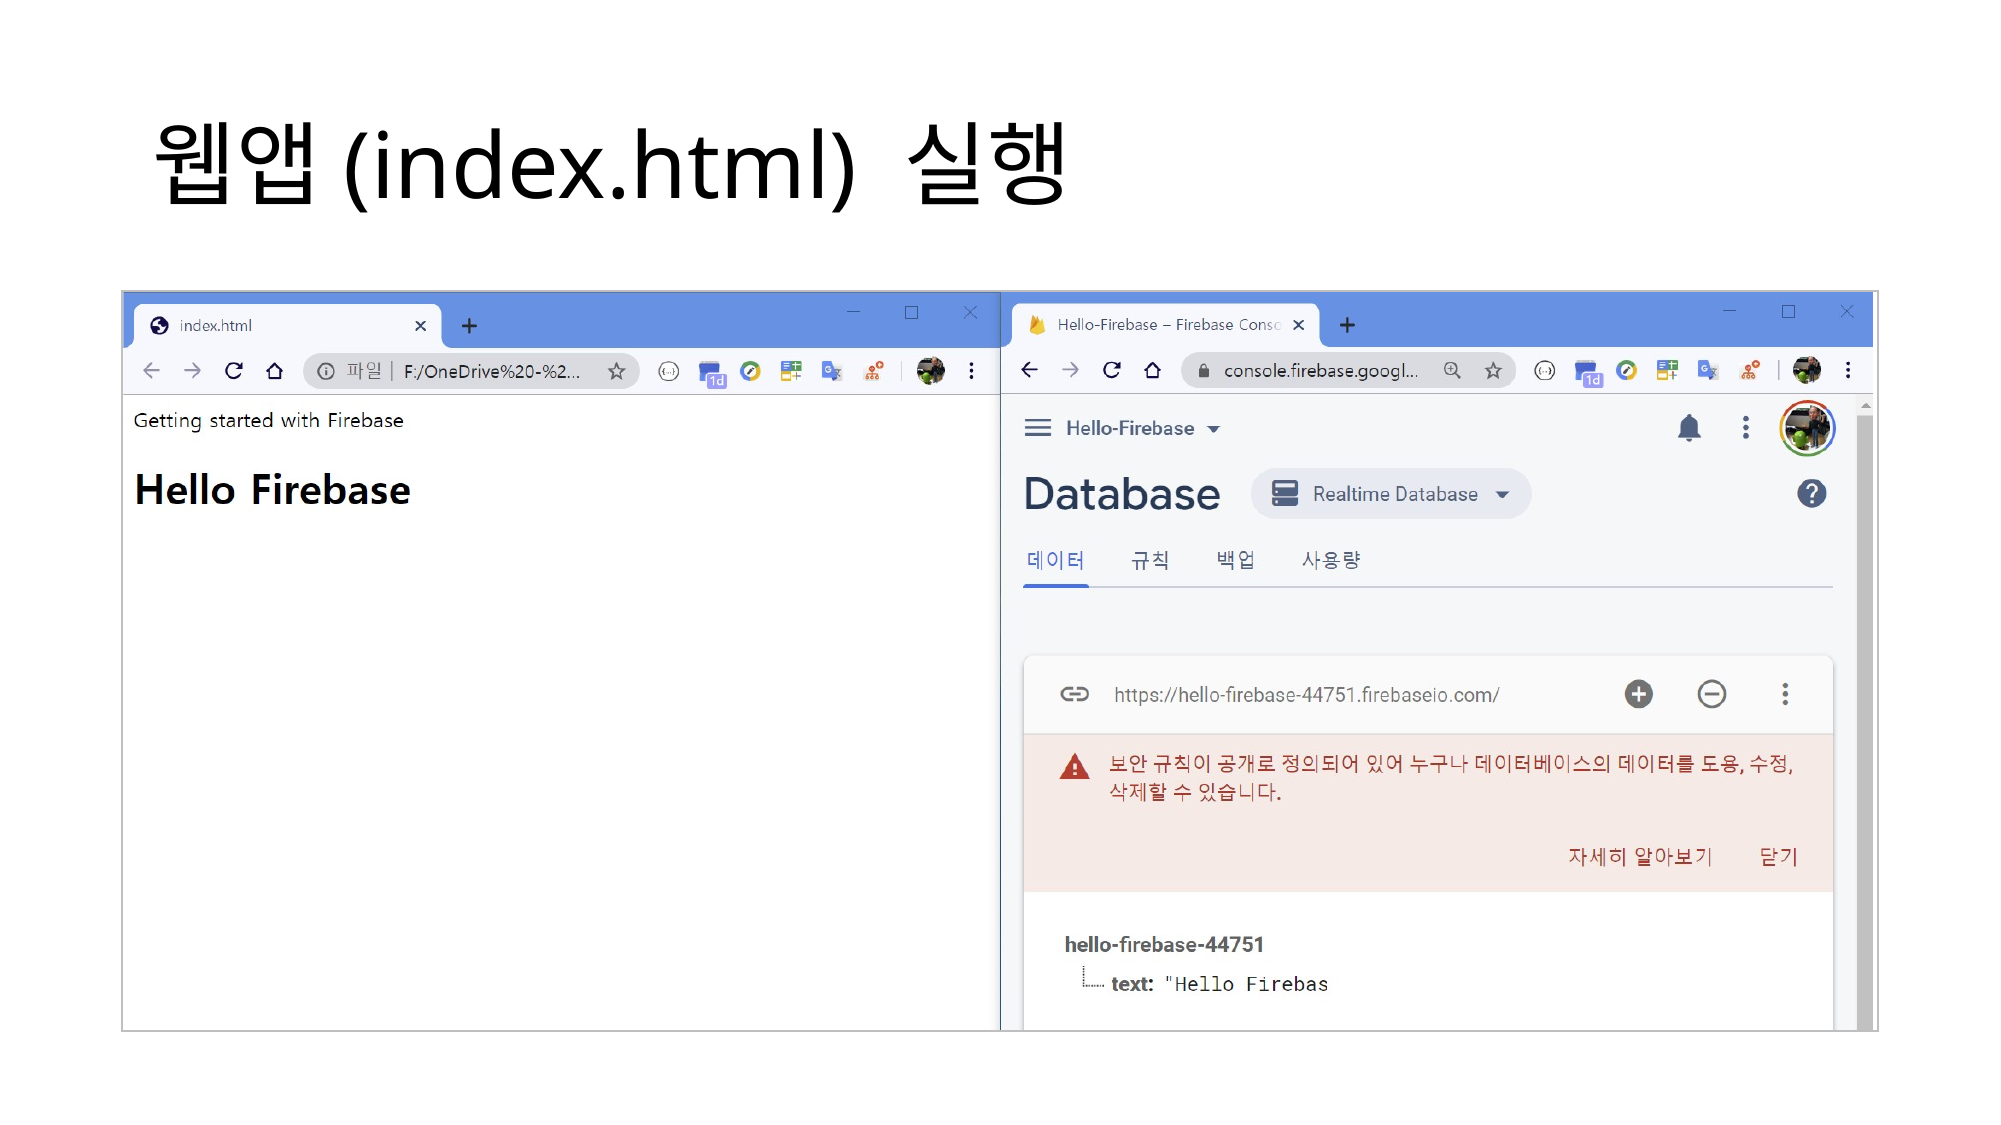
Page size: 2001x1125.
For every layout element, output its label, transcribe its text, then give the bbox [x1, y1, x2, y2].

title 웹앱(index.html) 실행 [137, 59, 1863, 278]
picture [123, 292, 1877, 1030]
